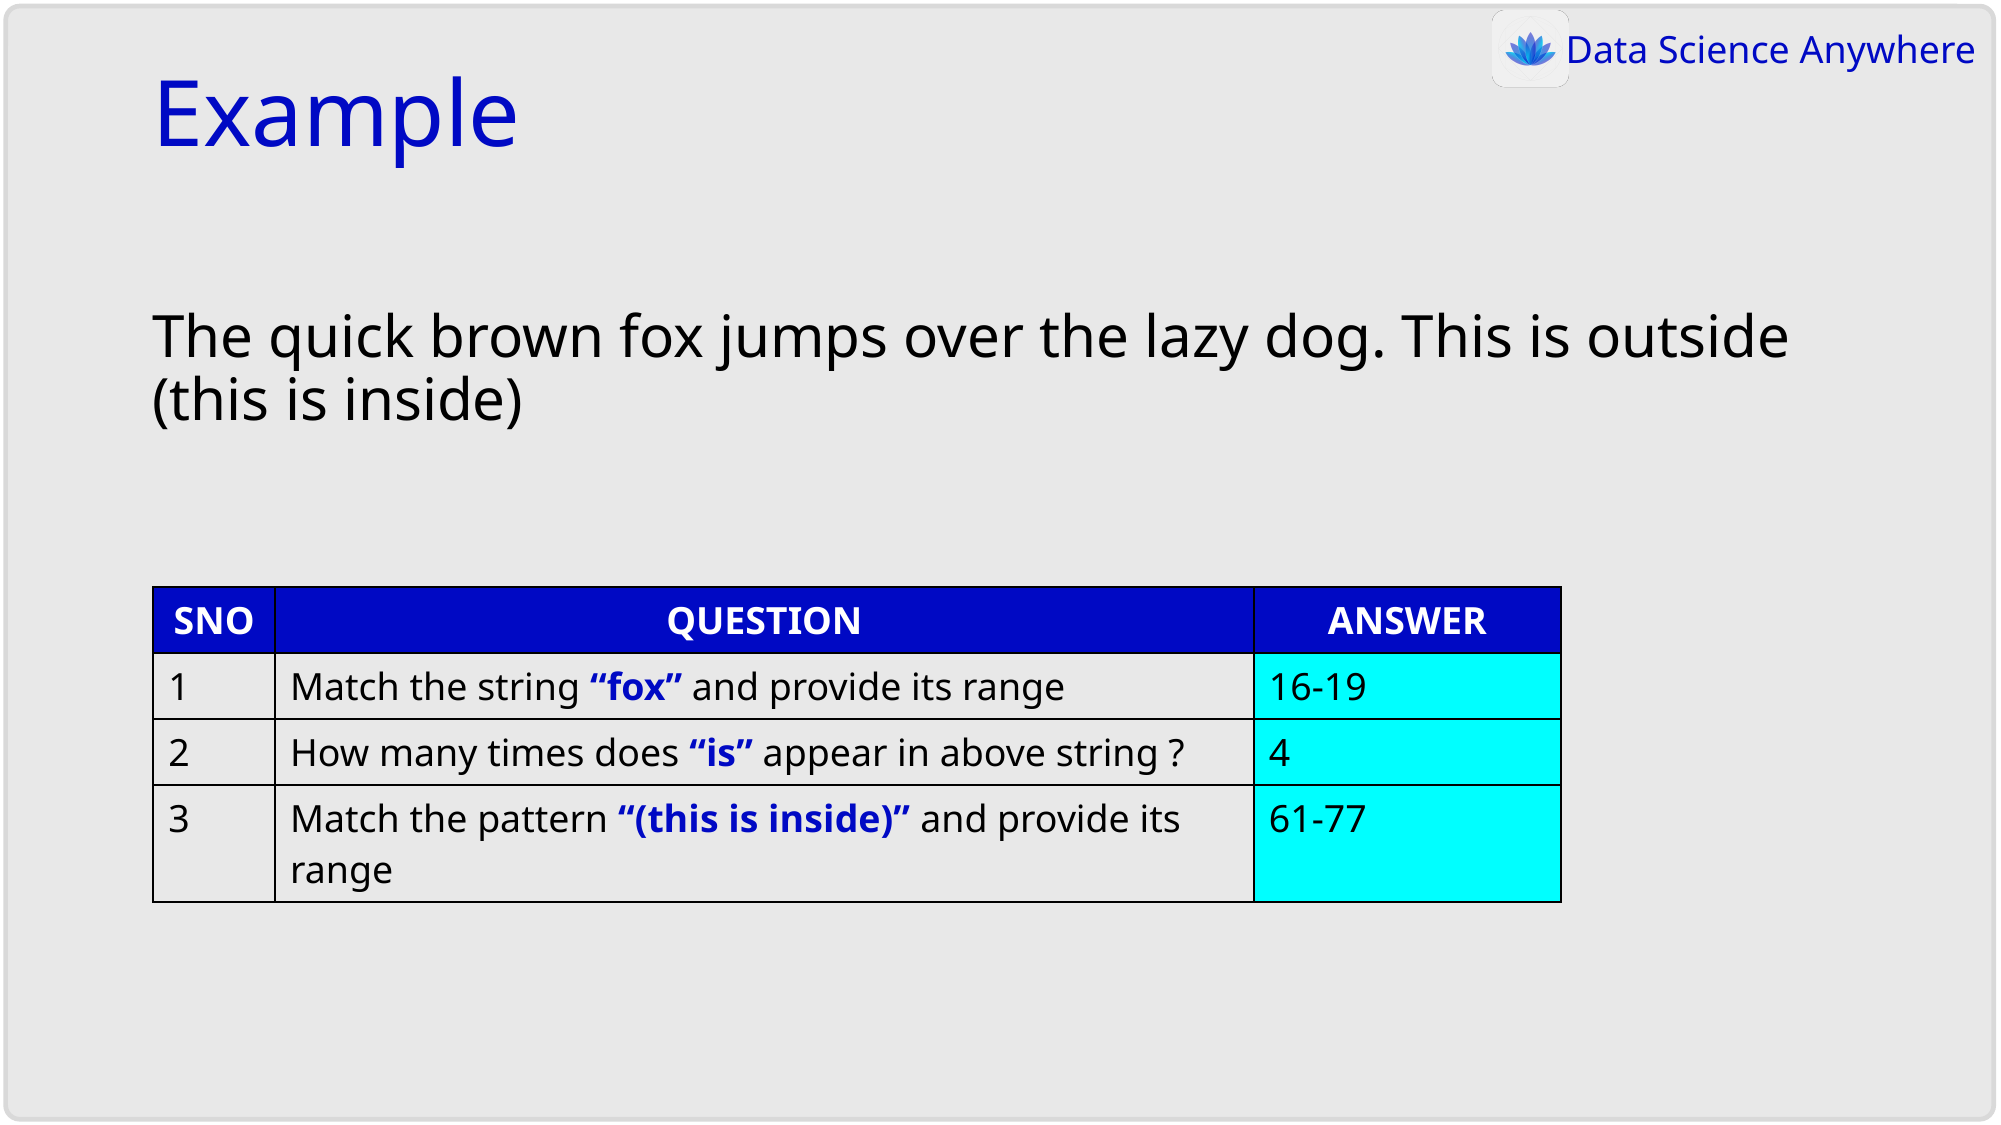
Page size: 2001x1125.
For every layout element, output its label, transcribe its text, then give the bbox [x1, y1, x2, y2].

table_cell 1 [154, 654, 274, 718]
table_header SNO [154, 588, 274, 652]
table_header ANSWER [1255, 588, 1560, 652]
title Example [137, 59, 1863, 278]
table_cell 3 [154, 786, 274, 901]
table_cell 2 [154, 720, 274, 784]
list The quick brown fox jumps over the lazy dog. This is outside (this is inside) [137, 299, 1863, 1014]
table_cell Match the string “fox” and provide its range [276, 654, 1253, 718]
table_cell 61-77 [1255, 786, 1560, 901]
table_cell 16-19 [1255, 654, 1560, 718]
table_header QUESTION [276, 588, 1253, 652]
table_cell 4 [1255, 720, 1560, 784]
picture [1492, 10, 1574, 59]
table_cell How many times does “is” appear in above string ? [276, 720, 1253, 784]
table_cell Match the pattern “(this is inside)” and provide its range [276, 786, 1253, 901]
